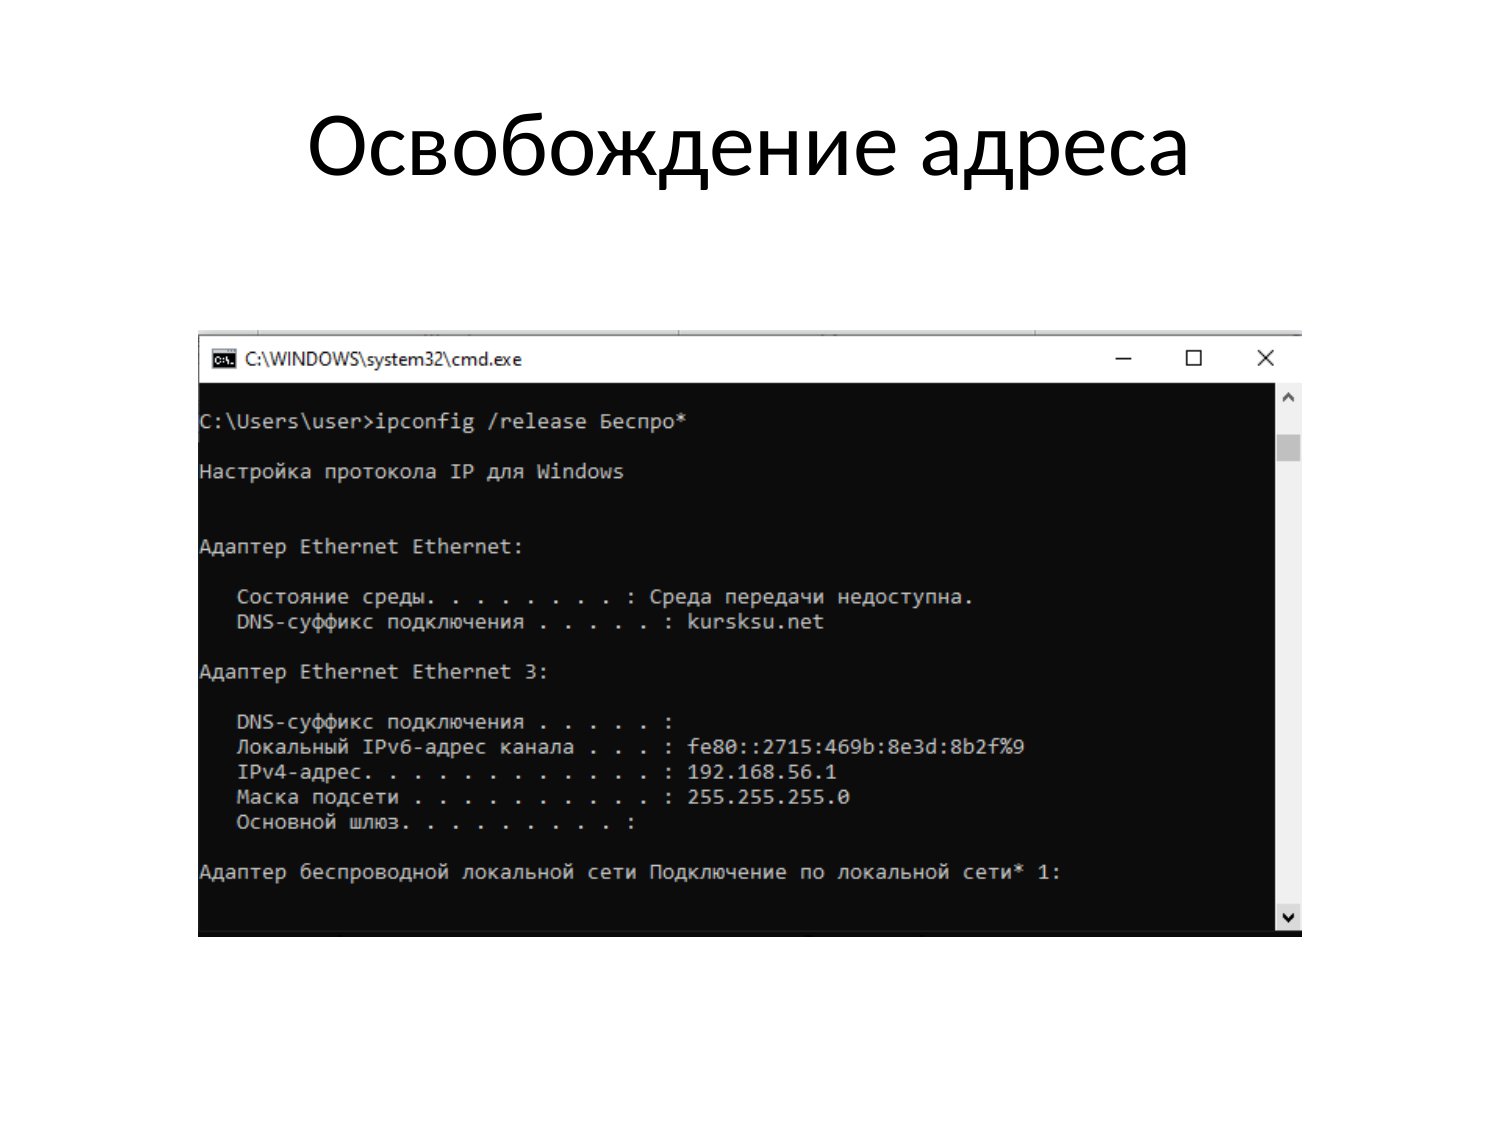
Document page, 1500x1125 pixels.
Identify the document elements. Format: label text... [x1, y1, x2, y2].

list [198, 330, 1302, 937]
title Освобождение адреса [75, 45, 1425, 233]
